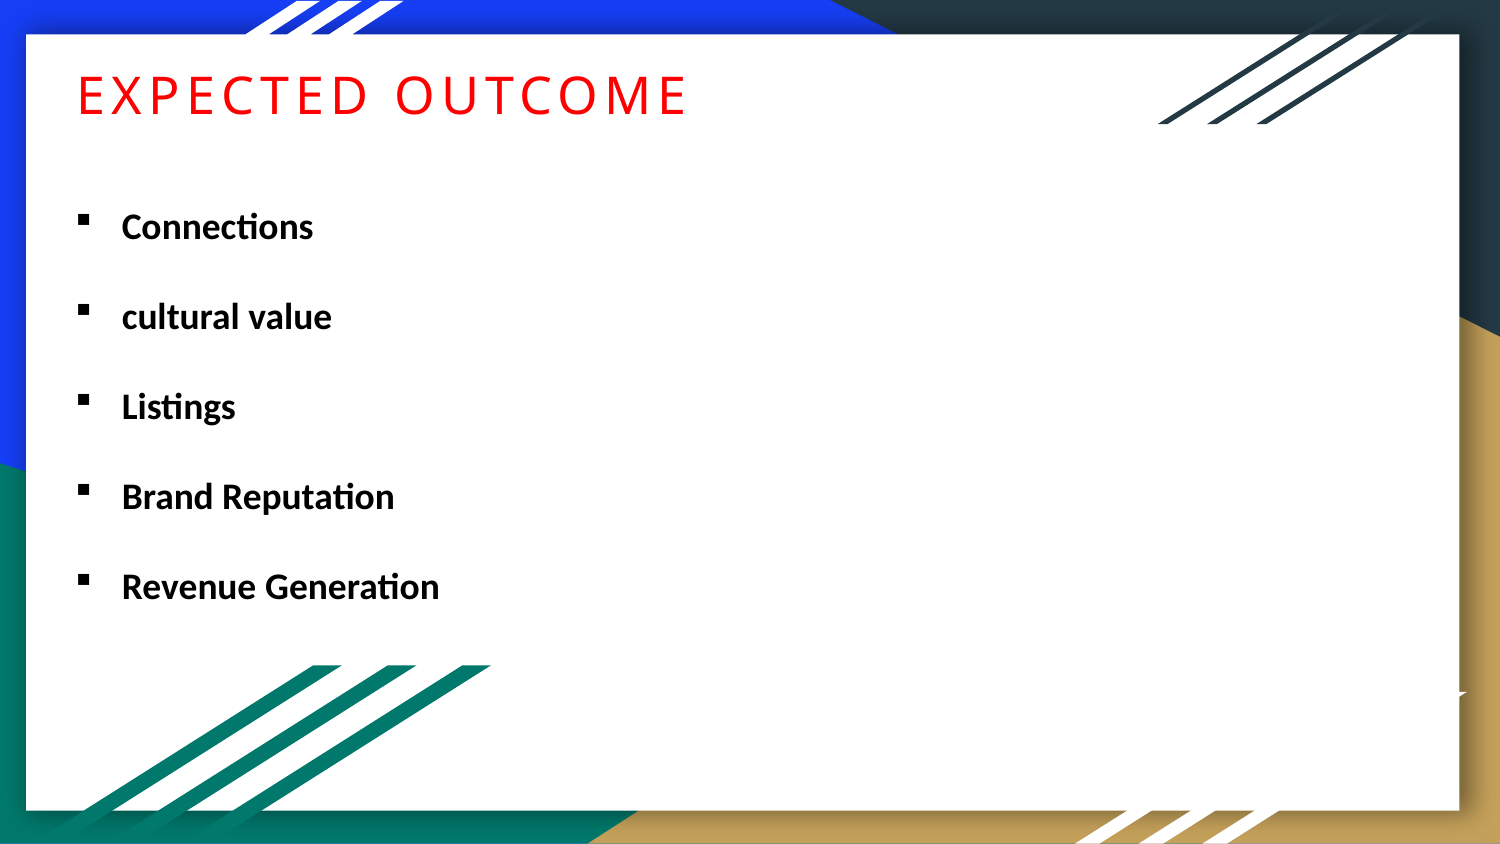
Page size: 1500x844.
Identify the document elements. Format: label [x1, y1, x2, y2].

text_box [0, 0, 1500, 844]
